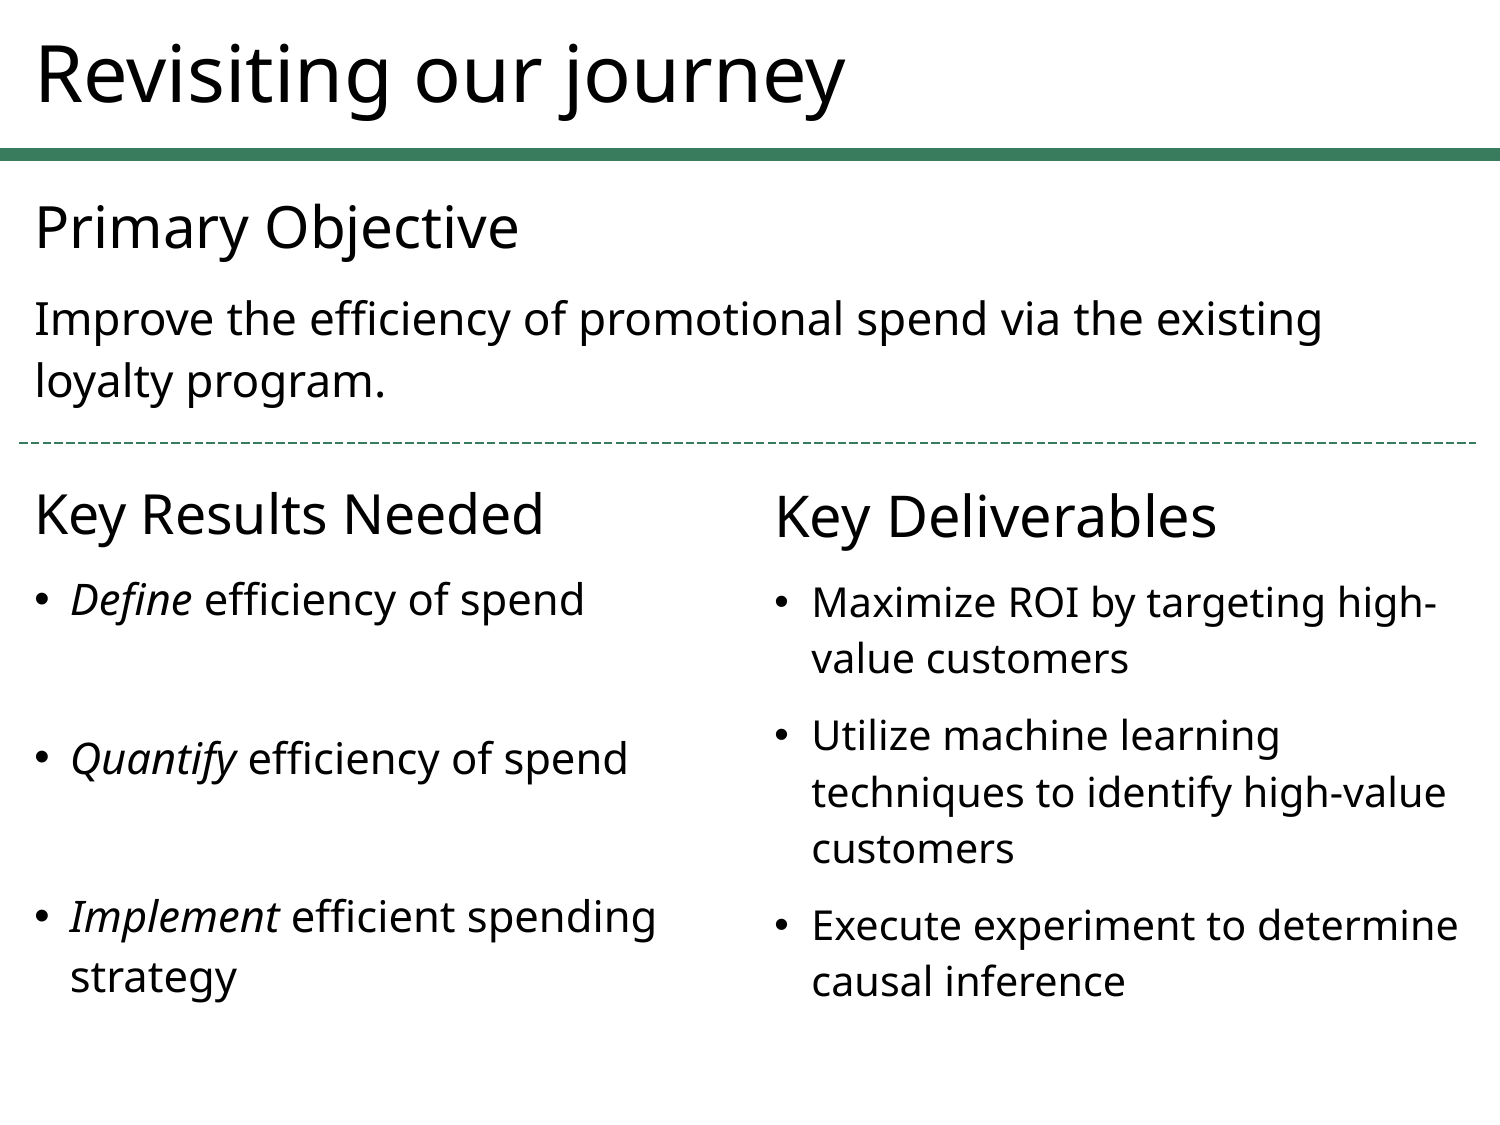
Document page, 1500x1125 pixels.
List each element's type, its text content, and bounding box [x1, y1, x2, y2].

title Revisiting our journey [19, 0, 1477, 155]
list Primary Objective Improve the efficiency of promotional spend via the existing loyalty program. [19, 173, 1477, 442]
list Key Deliverables Maximize ROI by targeting high-value customers Utilize machine learning techniques to identify high-value customers Execute experiment to determine causal inference [759, 462, 1477, 1014]
text_box Key Results Needed Define efficiency of spend Quantify efficiency of spend Implement efficient spending strategy [19, 462, 741, 1014]
